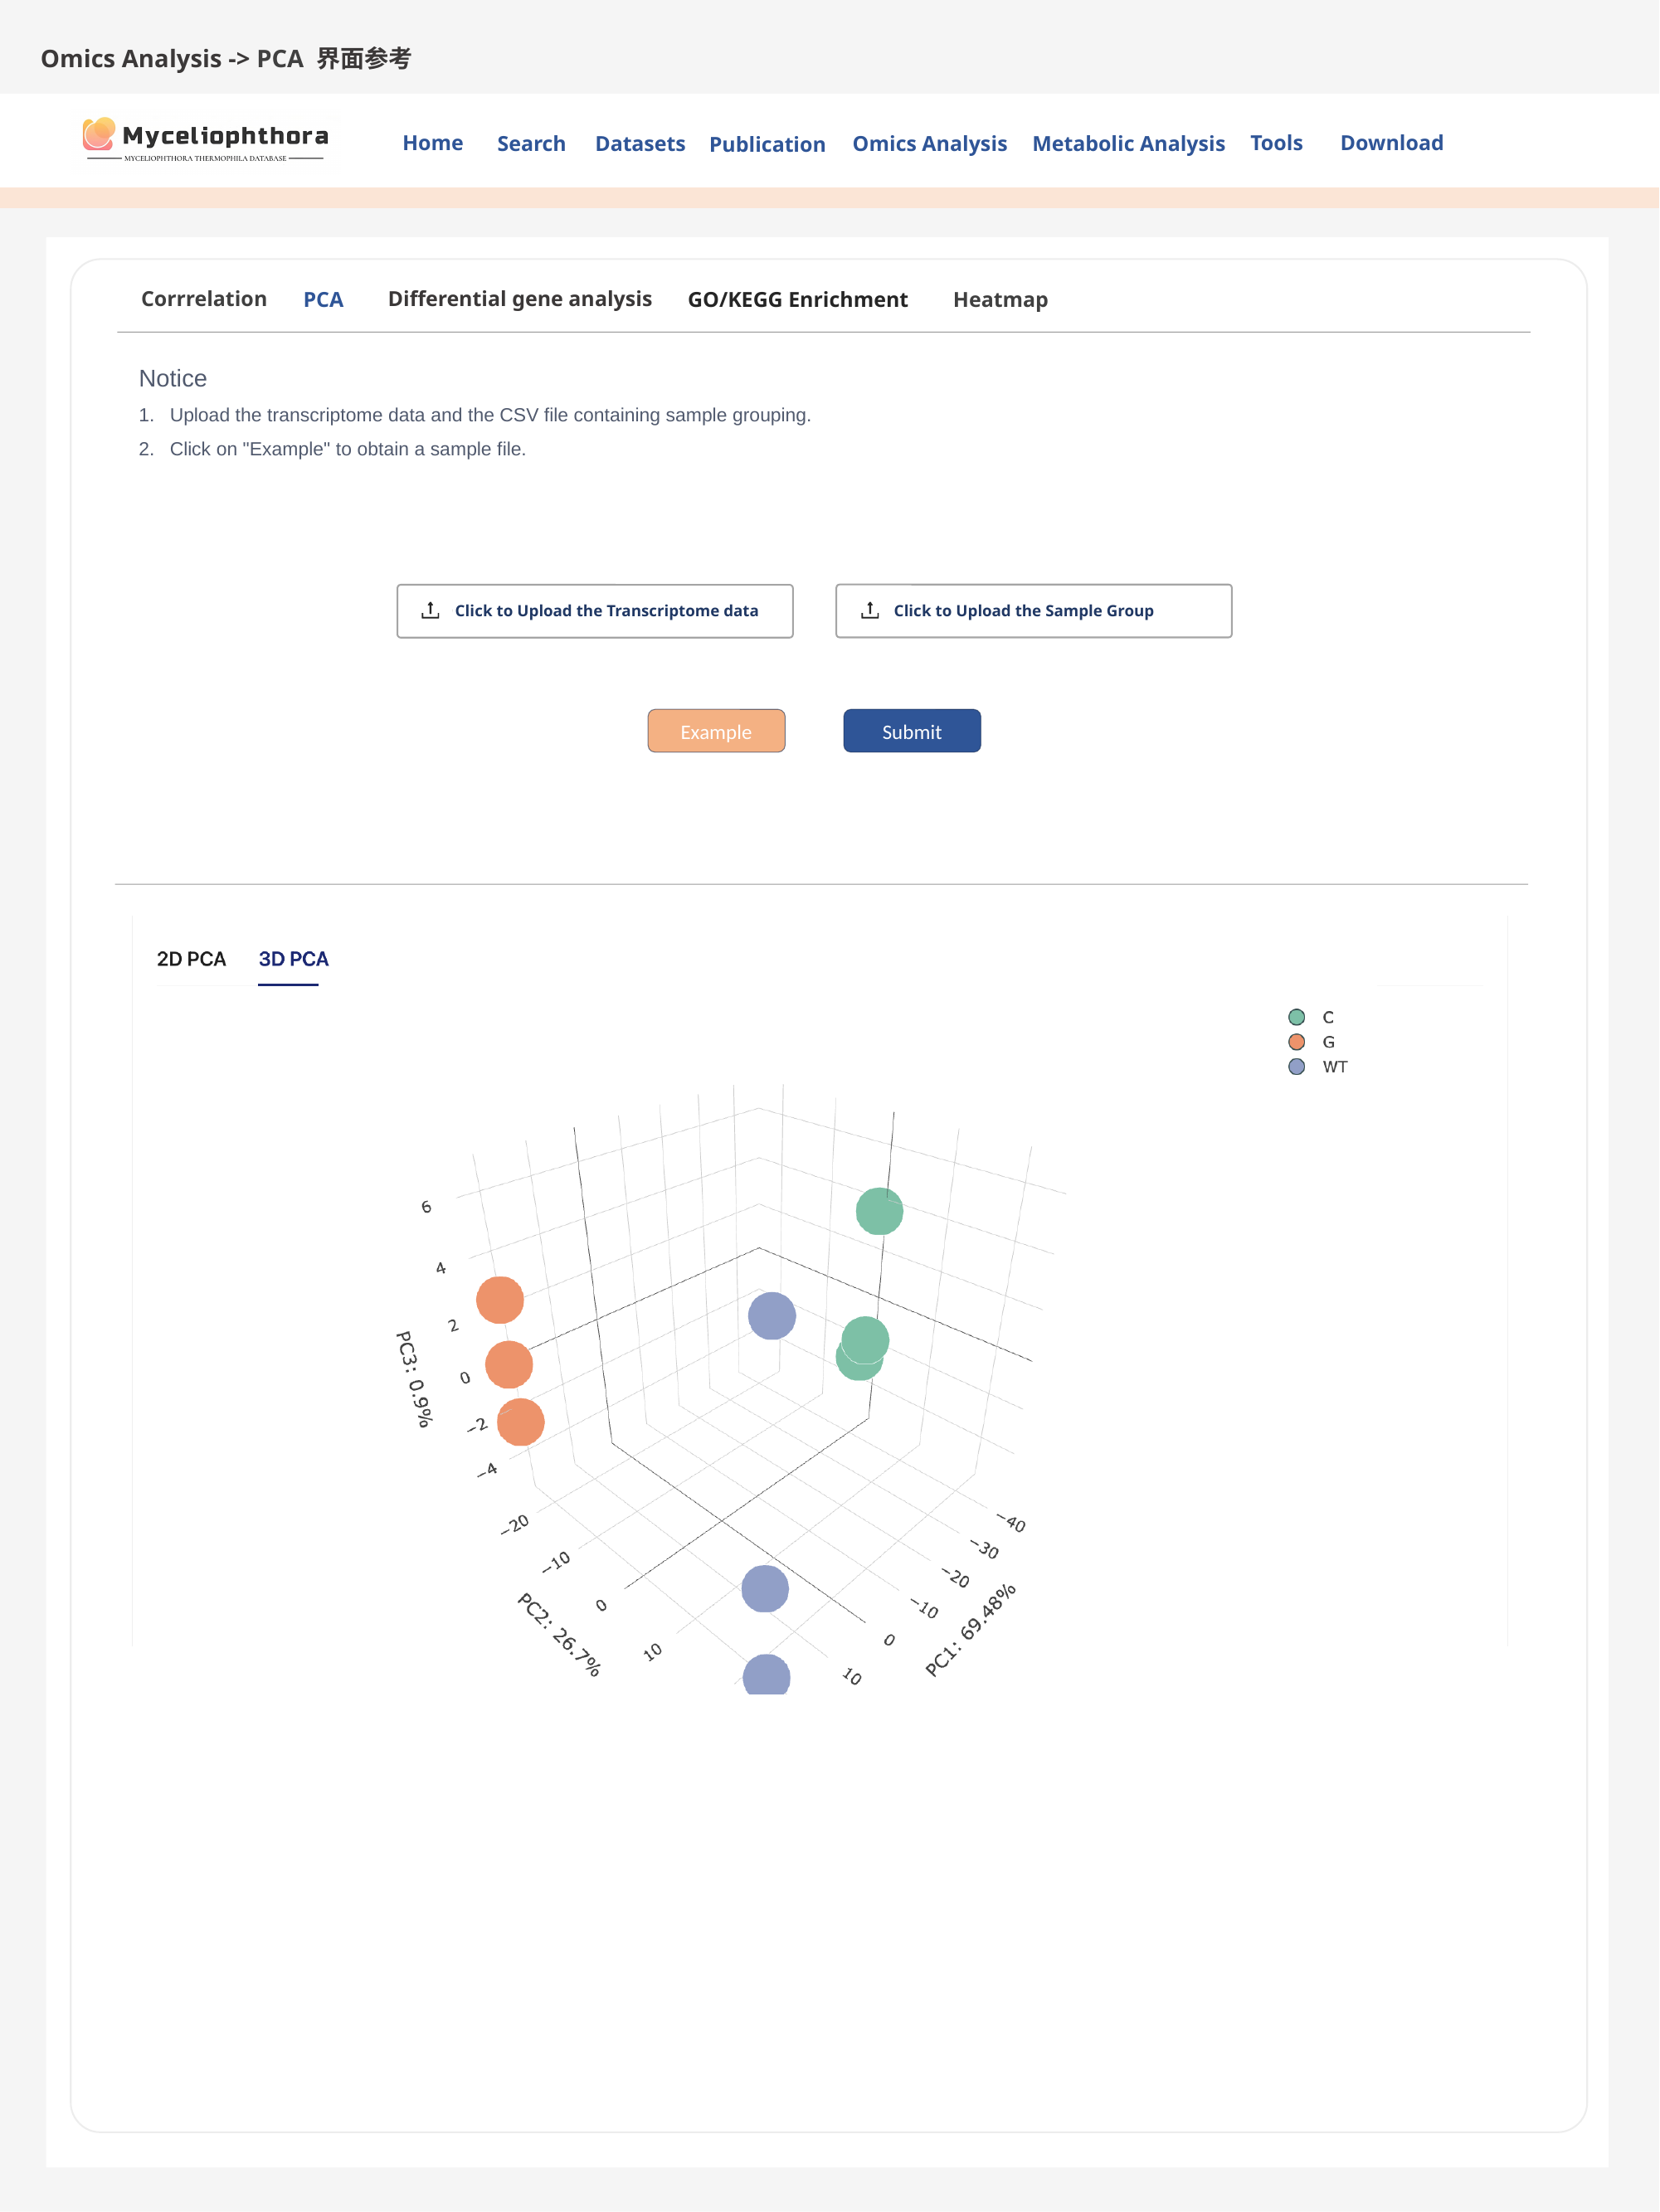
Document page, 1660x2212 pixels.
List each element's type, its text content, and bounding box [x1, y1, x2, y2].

text_box Datasets [582, 124, 719, 162]
text_box Omics Analysis [840, 124, 1020, 162]
text_box Click to Upload the Transcriptome data [453, 595, 777, 626]
text_box PCA [290, 280, 478, 318]
text_box Submit [843, 708, 982, 753]
text_box [0, 94, 1659, 187]
text_box Example [647, 708, 786, 753]
text_box Publication [697, 124, 873, 163]
picture [848, 591, 892, 629]
text_box Heatmap [941, 280, 1231, 318]
text_box [0, 187, 1659, 208]
picture [114, 916, 1528, 1736]
text_box [46, 236, 1609, 2168]
text_box Download [1327, 124, 1504, 161]
text_box Search [484, 124, 582, 162]
text_box Metabolic Analysis [1020, 124, 1267, 162]
picture [71, 109, 341, 175]
text_box [835, 583, 1233, 639]
text_box Home [390, 124, 484, 161]
text_box Omics Analysis -> PCA 界面参考 [28, 37, 1292, 79]
text_box [397, 583, 794, 639]
picture [409, 591, 453, 629]
text_box GO/KEGG Enrichment [675, 280, 941, 318]
text_box Tools [1267, 124, 1327, 161]
text_box [70, 258, 1589, 2133]
text_box Corrrelation [129, 280, 315, 317]
text_box Differential gene analysis [375, 280, 719, 317]
text_box Click to Upload the Sample Group [892, 595, 1172, 626]
